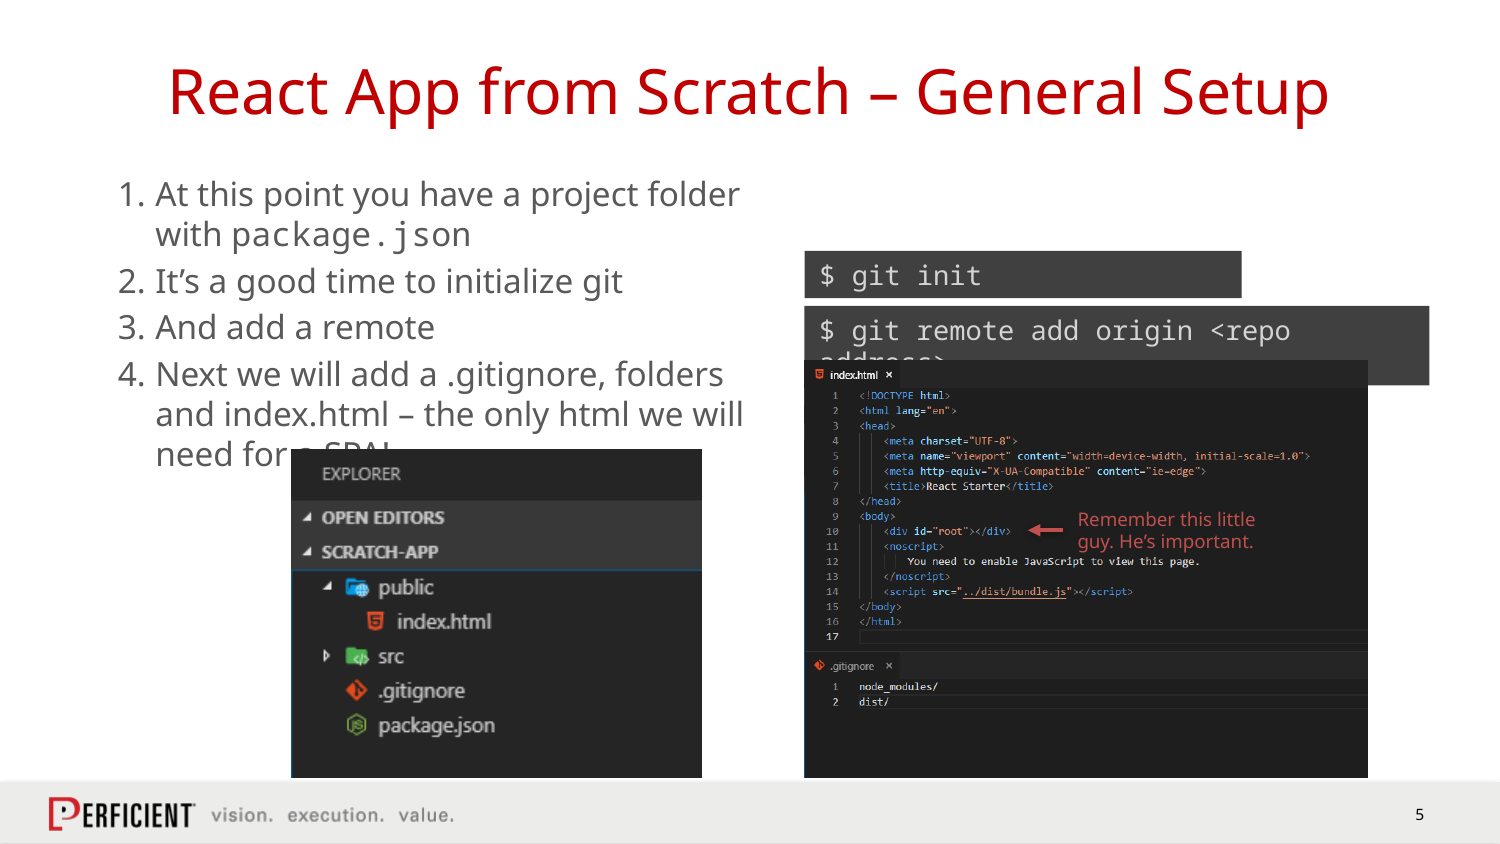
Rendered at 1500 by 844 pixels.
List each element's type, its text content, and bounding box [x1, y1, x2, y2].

picture [43, 789, 459, 841]
picture [291, 449, 702, 778]
text_box $ git init [804, 250, 1242, 299]
picture [804, 360, 1369, 778]
text_box $ git remote add origin <repo address> [804, 305, 1430, 386]
title React App from Scratch – General Setup [0, 45, 1500, 140]
list At this point you have a project folder with package.json It’s a good time to initialize git And add a remote Next we will add a .gitignore, folders and index.html – the only html we will need for a SPA! [103, 166, 797, 479]
